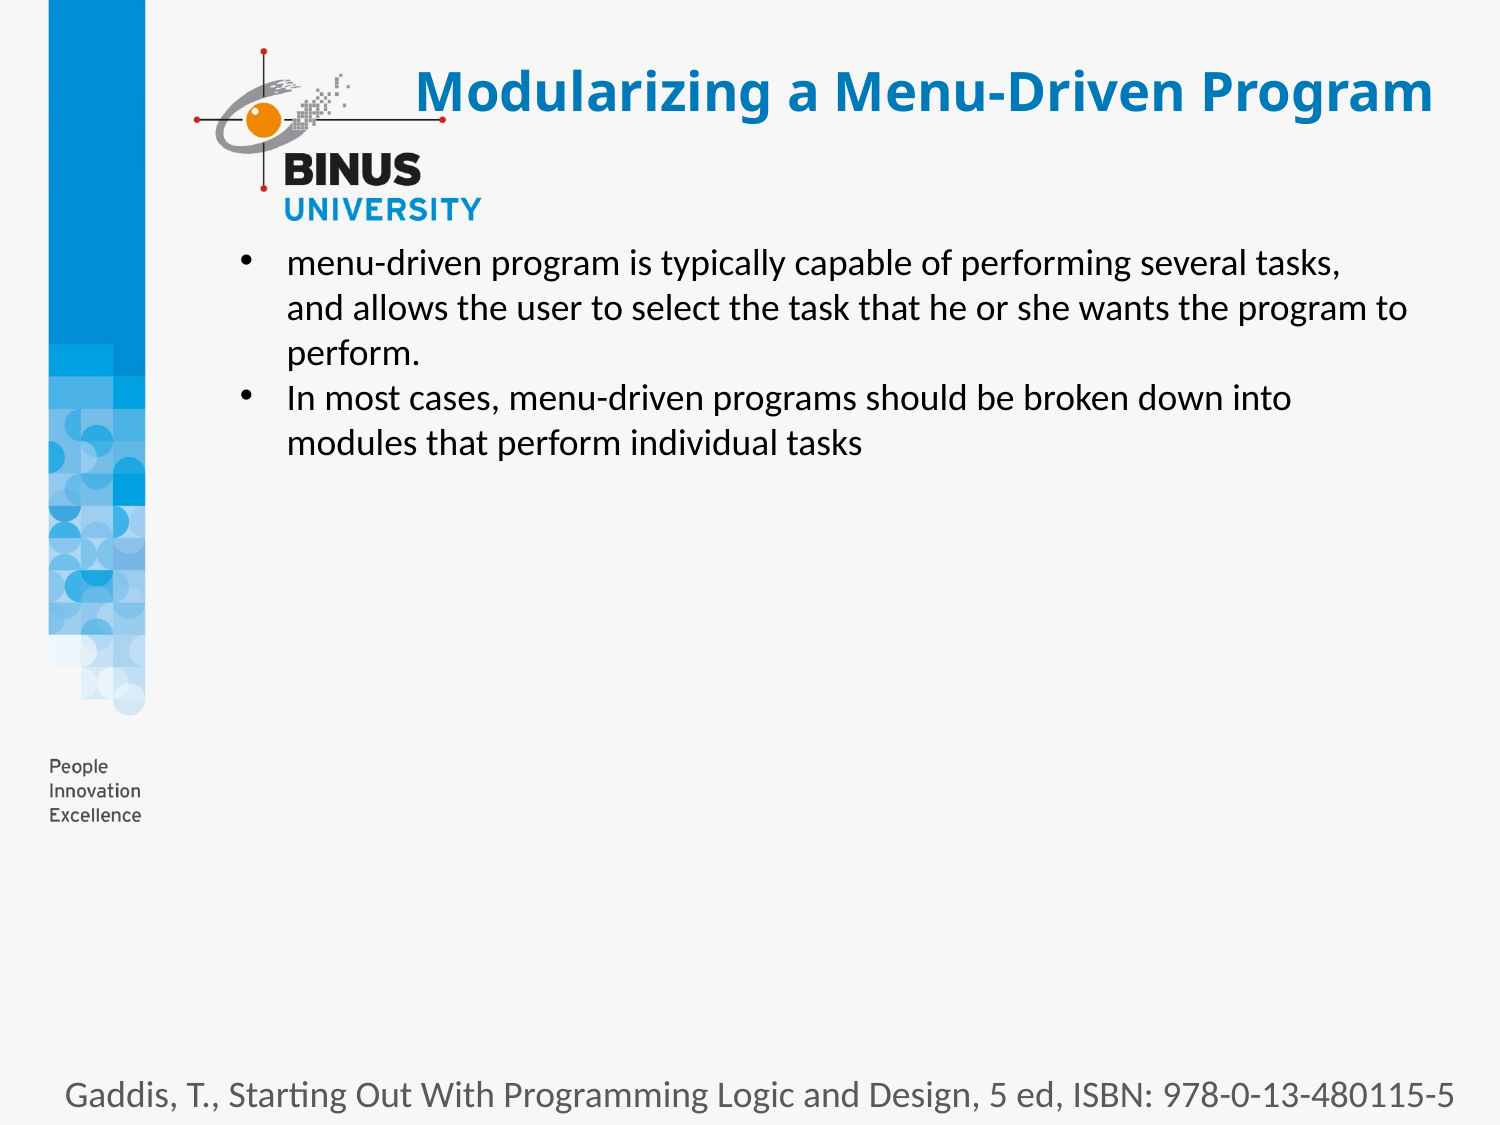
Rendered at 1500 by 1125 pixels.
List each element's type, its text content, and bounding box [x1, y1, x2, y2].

title Modularizing a Menu-Driven Program [399, 24, 1500, 155]
text_box Gaddis, T., Starting Out With Programming Logic and Design, 5 ed, ISBN: 978-0-13-480115-5 [50, 1062, 1500, 1125]
picture [0, 0, 1500, 845]
text_box menu-driven program is typically capable of performing several tasks, and allows the user to select the task that he or she wants the program to perform. In most cases, menu-driven programs should be broken down into modules that perform individual tasks [224, 230, 1425, 470]
